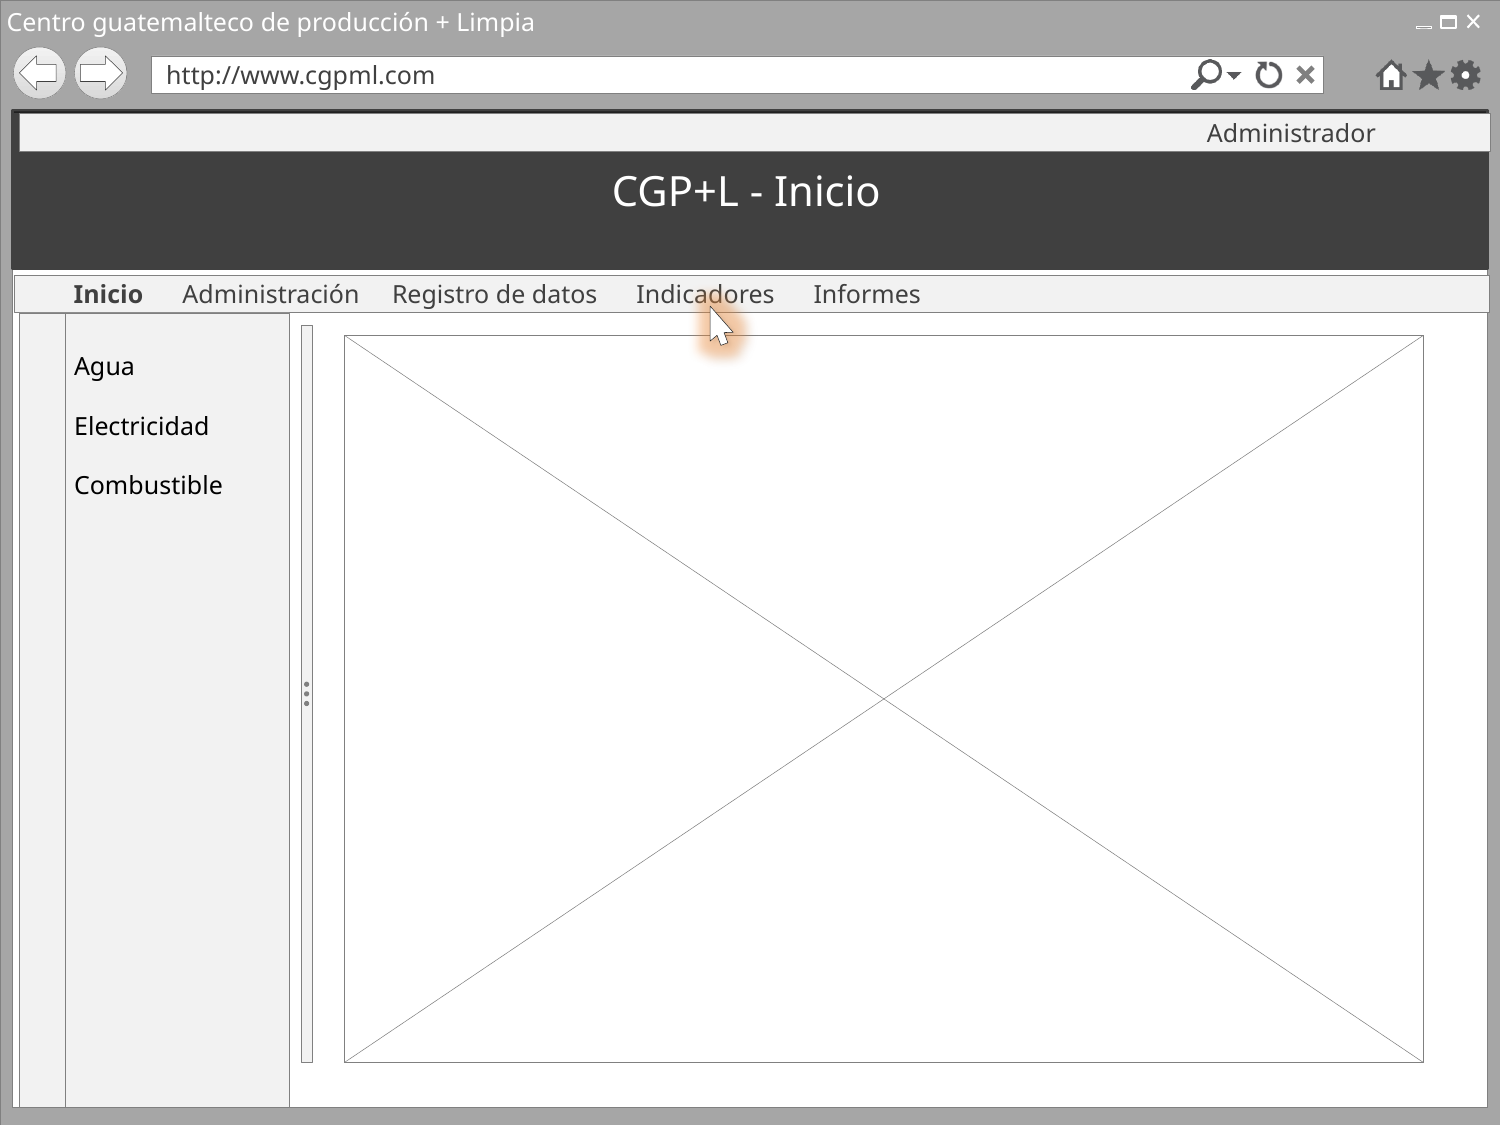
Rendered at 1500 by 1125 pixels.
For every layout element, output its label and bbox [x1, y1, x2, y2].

text_box [0, 0, 1500, 1125]
